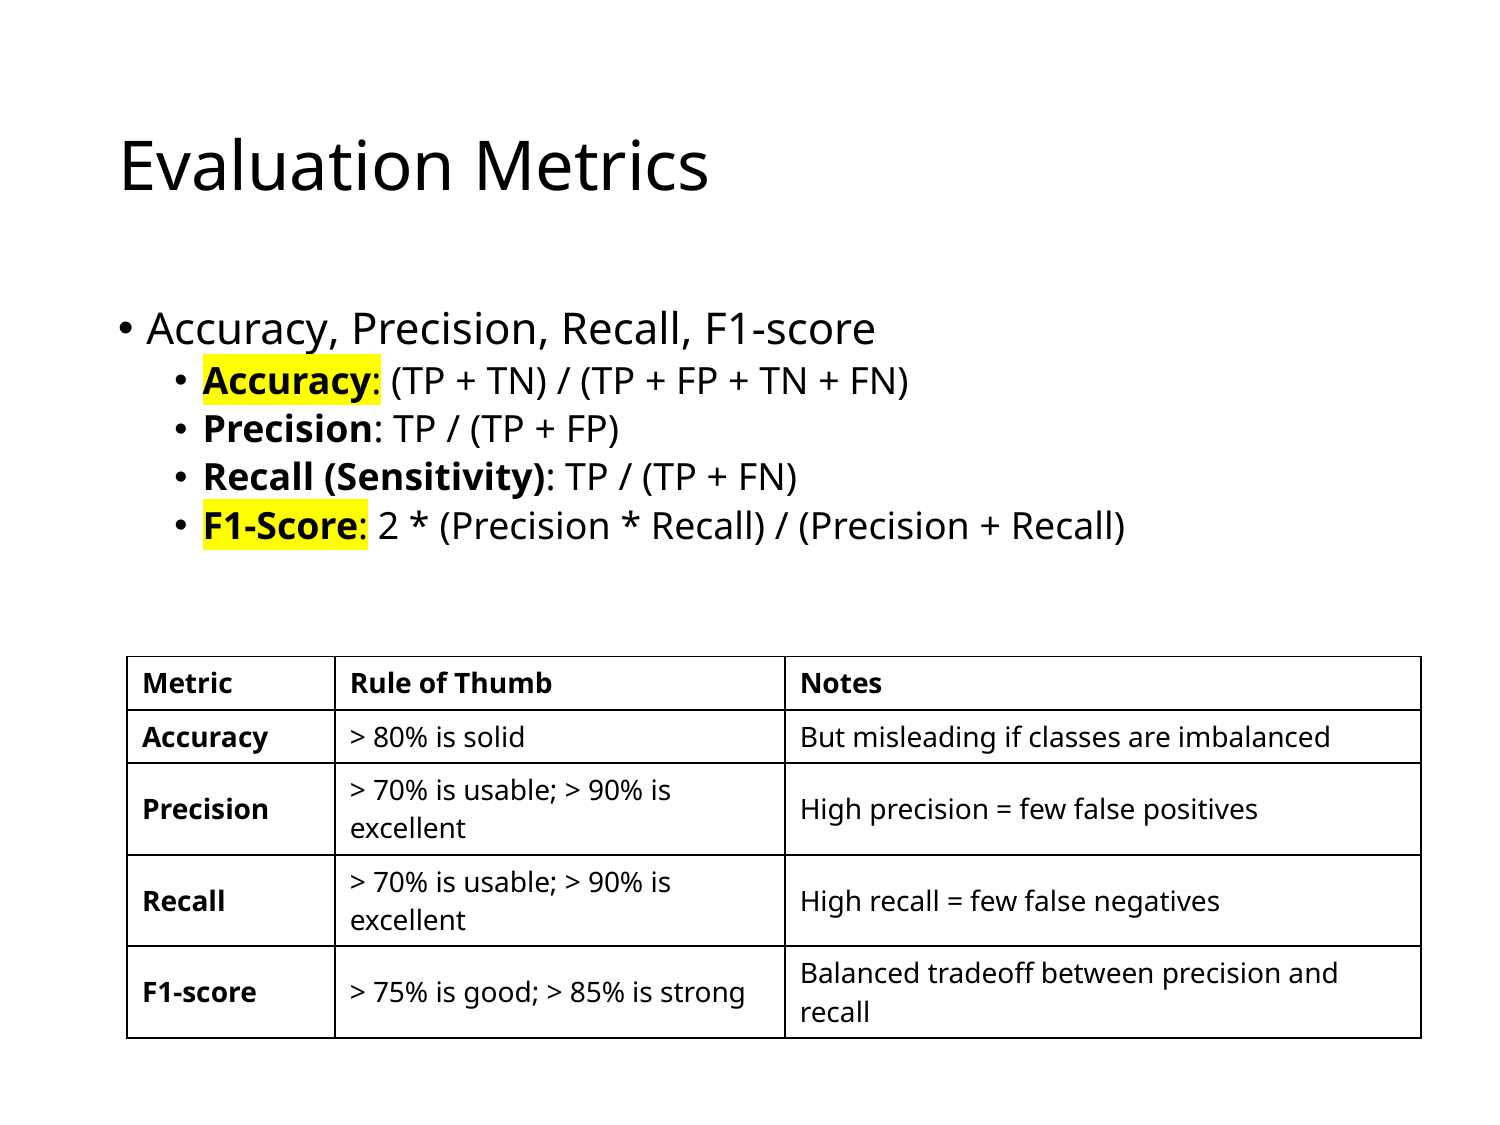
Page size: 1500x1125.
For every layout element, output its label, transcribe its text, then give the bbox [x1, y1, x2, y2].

table_cell > 70% is usable; > 90% is excellent [336, 856, 784, 945]
table_cell High precision = few false positives [786, 764, 1420, 854]
table_cell Recall [128, 856, 334, 945]
list Accuracy, Precision, Recall, F1-score Accuracy: (TP + TN) / (TP + FP + TN + FN) Precision: TP / (TP + FP) Recall (Sensitivity): TP / (TP + FN) F1-Score: 2 * (Precision * Recall) / (Precision + Recall) [103, 299, 1397, 1014]
table_cell > 75% is good; > 85% is strong [336, 947, 784, 1037]
table_header Notes [786, 657, 1420, 709]
table_cell Precision [128, 764, 334, 854]
table_cell Accuracy [128, 711, 334, 762]
table_header Rule of Thumb [336, 657, 784, 709]
table_cell F1-score [128, 947, 334, 1037]
table_header Metric [128, 657, 334, 709]
table_cell High recall = few false negatives [786, 856, 1420, 945]
table_cell > 80% is solid [336, 711, 784, 762]
table_cell Balanced tradeoff between precision and recall [786, 947, 1420, 1037]
table_cell But misleading if classes are imbalanced [786, 711, 1420, 762]
title Evaluation Metrics [103, 59, 1397, 278]
table_cell > 70% is usable; > 90% is excellent [336, 764, 784, 854]
